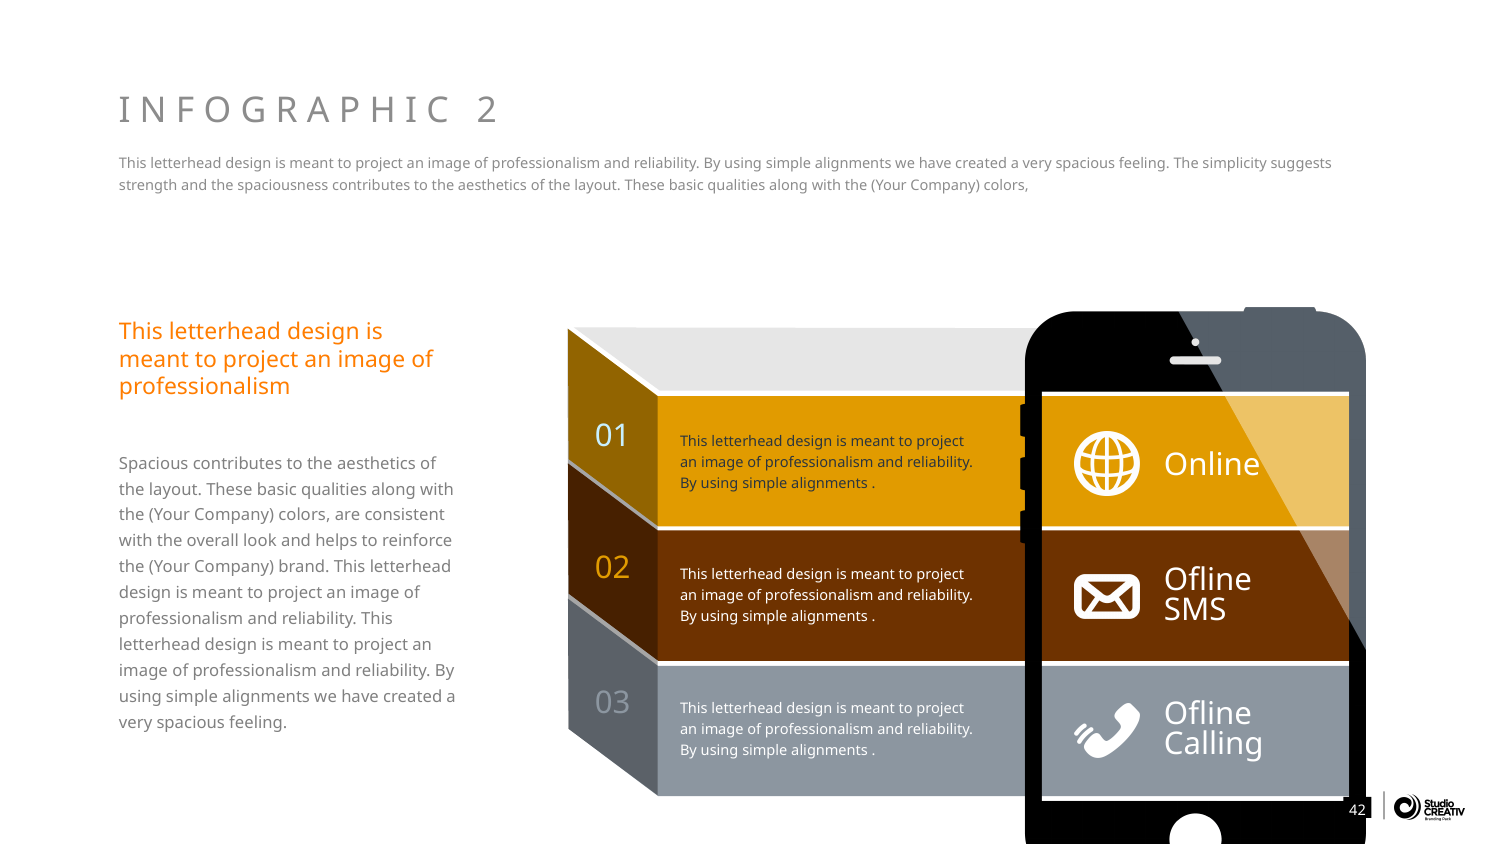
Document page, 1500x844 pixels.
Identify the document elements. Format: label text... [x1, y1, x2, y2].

picture [1020, 307, 1366, 844]
text_box [573, 327, 1015, 391]
text_box [567, 328, 658, 796]
text_box 03 [584, 678, 642, 723]
text_box This letterhead design is meant to project an image of professionalism [119, 316, 459, 421]
text_box [658, 396, 1015, 527]
text_box This letterhead design is meant to project an image of professionalism and reliability. By using simple alignments we have created a very spacious feeling. The simplicity suggests strength and the spaciousness contributes to the aesthetics of the layout. These basic qualities along with the (Your Company) colors, [118, 148, 1366, 195]
text_box [658, 530, 1015, 661]
text_box 02 [584, 544, 642, 589]
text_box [1339, 791, 1465, 821]
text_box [1074, 557, 1315, 635]
text_box This letterhead design is meant to project an image of professionalism and reliability. By using simple alignments . [679, 427, 976, 493]
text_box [1074, 692, 1333, 769]
text_box [658, 665, 1015, 797]
text_box This letterhead design is meant to project an image of professionalism and reliability. By using simple alignments . [679, 560, 976, 626]
text_box This letterhead design is meant to project an image of professionalism and reliability. By using simple alignments . [679, 694, 976, 760]
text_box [1074, 431, 1315, 496]
text_box 01 [584, 411, 642, 456]
text_box Spacious contributes to the aesthetics of the layout. These basic qualities along with the (Your Company) colors, are consistent with the overall look and helps to reinforce the (Your Company) brand. This letterhead design is meant to project an image of professionalism and reliability. This letterhead design is meant to project an image of professionalism and reliability. By using simple alignments we have created a very spacious feeling. [119, 446, 459, 728]
text_box I N F O G R A P H I C 2 [118, 89, 780, 139]
